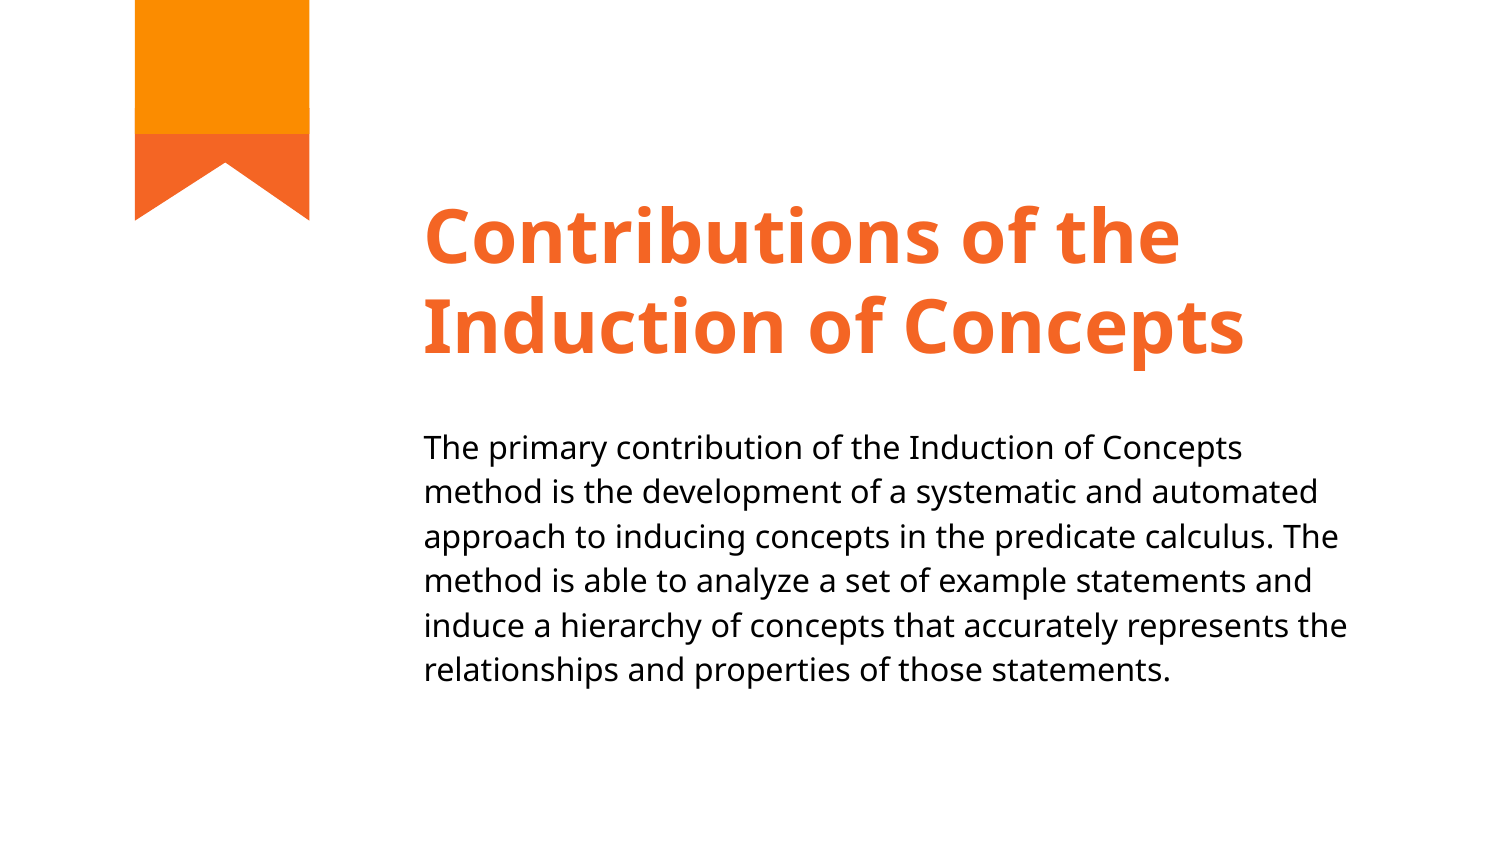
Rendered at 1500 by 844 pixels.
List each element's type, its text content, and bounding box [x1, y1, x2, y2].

list The primary contribution of the Induction of Concepts method is the development of a systematic and automated approach to inducing concepts in the predicate calculus. The method is able to analyze a set of example statements and induce a hierarchy of concepts that accurately represents the relationships and properties of those statements. [408, 406, 1370, 720]
title Contributions of the Induction of Concepts [408, 133, 1370, 384]
